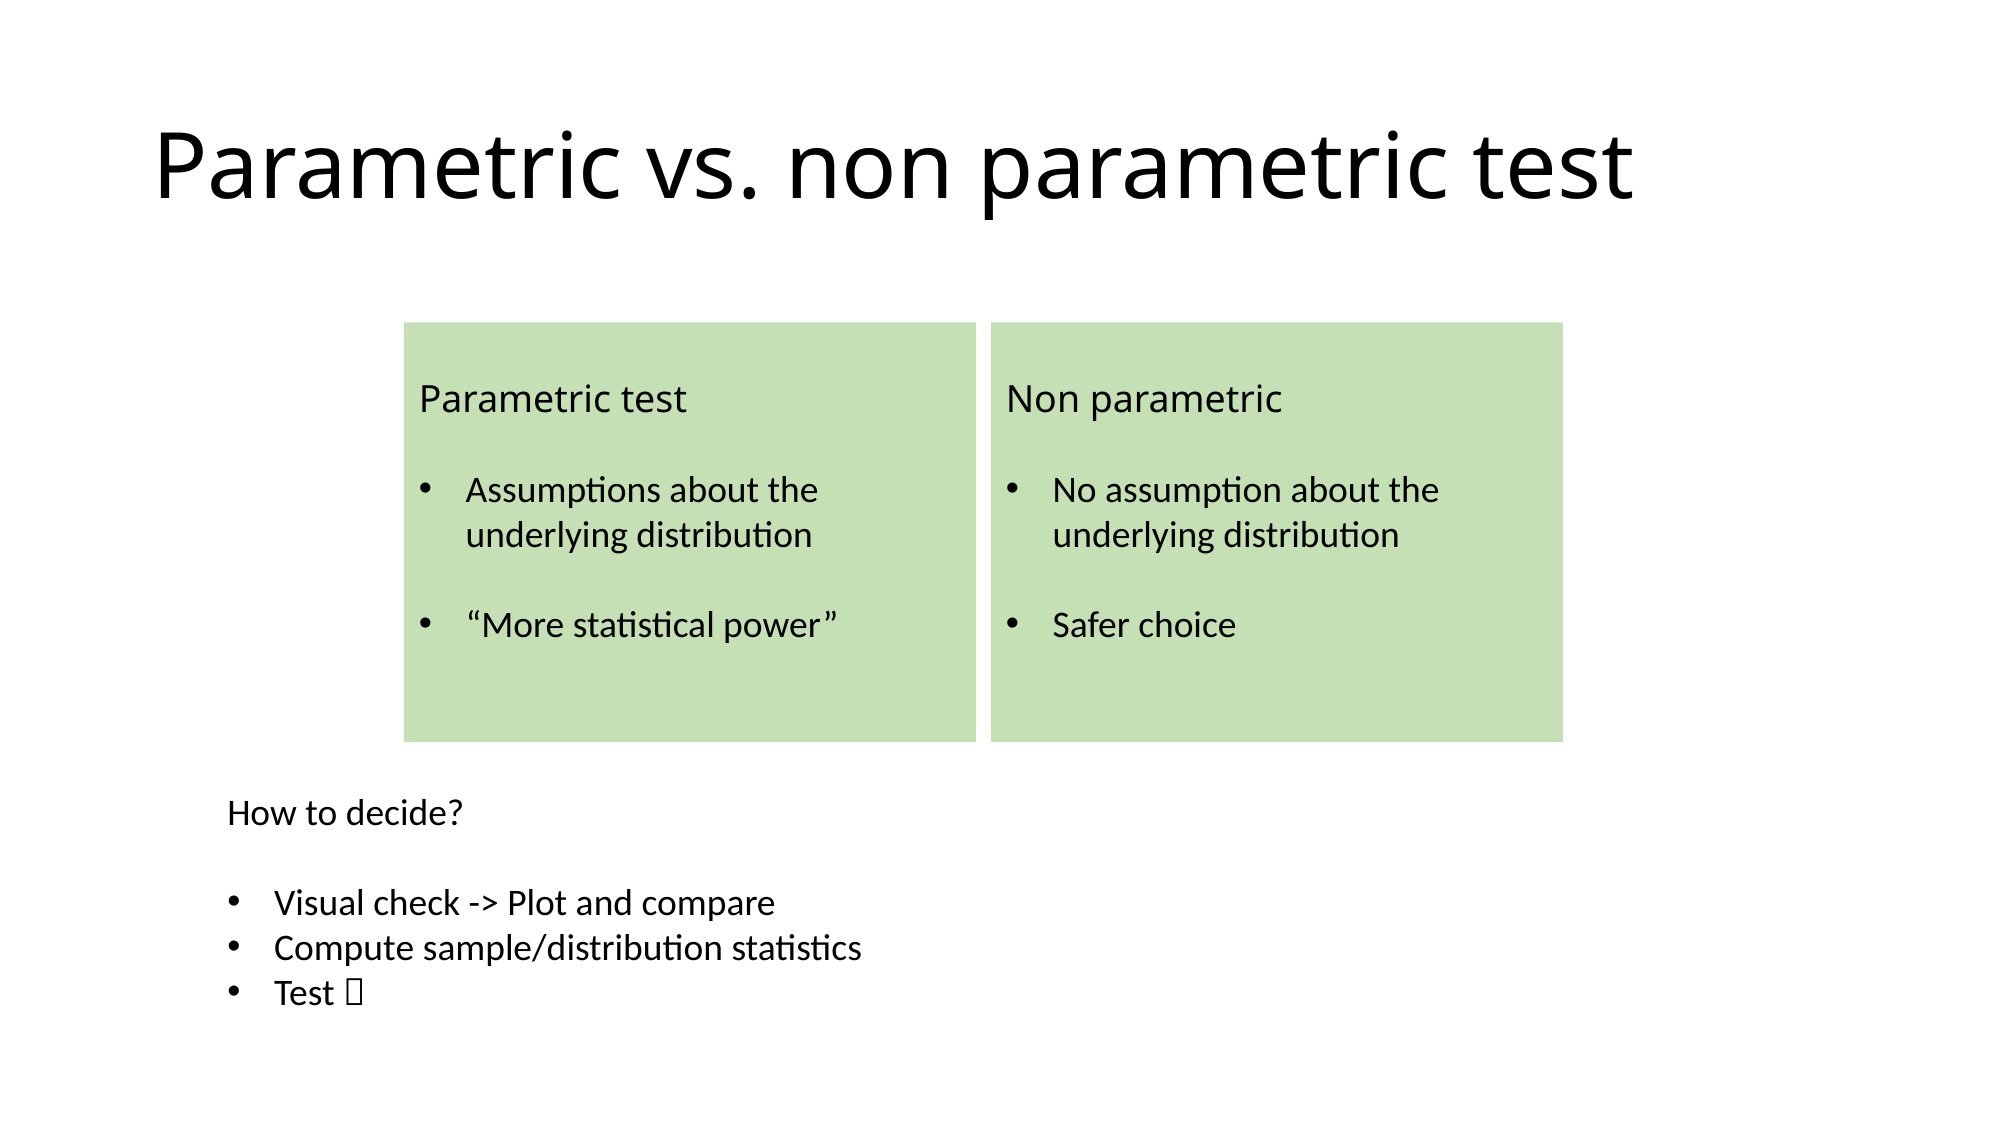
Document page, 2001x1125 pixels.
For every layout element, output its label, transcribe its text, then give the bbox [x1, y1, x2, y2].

text_box Non parametric No assumption about the underlying distribution Safer choice [991, 322, 1563, 743]
text_box How to decide? Visual check -> Plot and compare Compute sample/distribution statistics Test  [137, 780, 1138, 1021]
text_box Parametric test Assumptions about the underlying distribution “More statistical power” [403, 322, 976, 743]
title Parametric vs. non parametric test [137, 59, 1863, 278]
